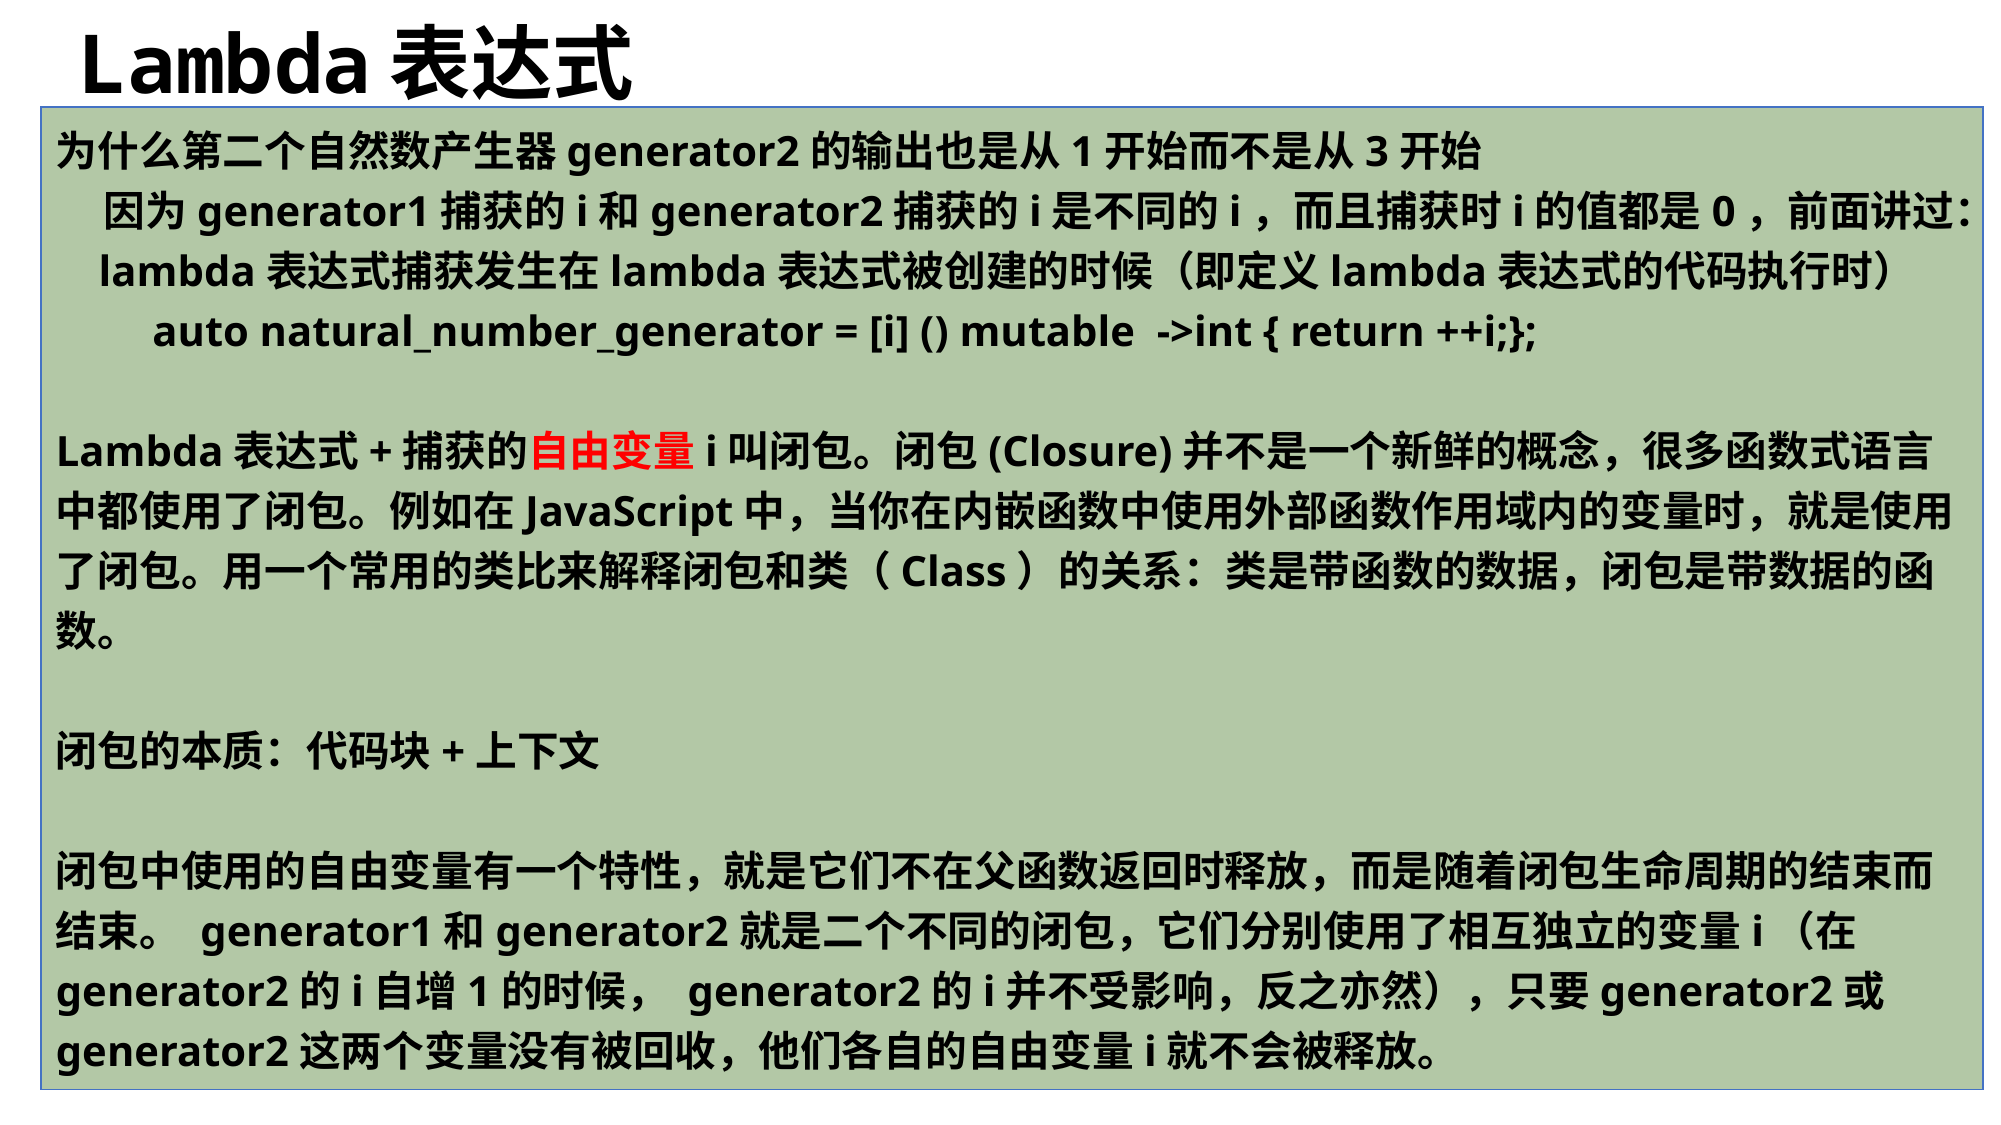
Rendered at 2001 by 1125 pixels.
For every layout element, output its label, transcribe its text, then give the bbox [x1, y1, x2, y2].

text_box 为什么第二个自然数产生器generator2的输出也是从1开始而不是从3开始 因为generator1捕获的i和generator2捕获的i是不同的i，而且捕获时i的值都是0，前面讲过： lambda表达式捕获发生在lambda表达式被创建的时候（即定义lambda表达式的代码执行时） auto natural_number_generator = [i] () mutable ->int { return ++i;}; Lambda表达式+捕获的自由变量i叫闭包。闭包(Closure)并不是一个新鲜的概念，很多函数式语言中都使用了闭包。例如在JavaScript中，当你在内嵌函数中使用外部函数作用域内的变量时，就是使用了闭包。用一个常用的类比来解释闭包和类（Class）的关系：类是带函数的数据，闭包是带数据的函数。 闭包的本质：代码块+上下文 闭包中使用的自由变量有一个特性，就是它们不在父函数返回时释放，而是随着闭包生命周期的结束而结束。 generator1和generator2就是二个不同的闭包，它们分别使用了相互独立的变量i（在generator2的i自增1的时候， generator2的i并不受影响，反之亦然），只要generator2或generator2这两个变量没有被回收，他们各自的自由变量i就不会被释放。 [40, 107, 1984, 1090]
title Lambda表达式 [63, 15, 1789, 107]
